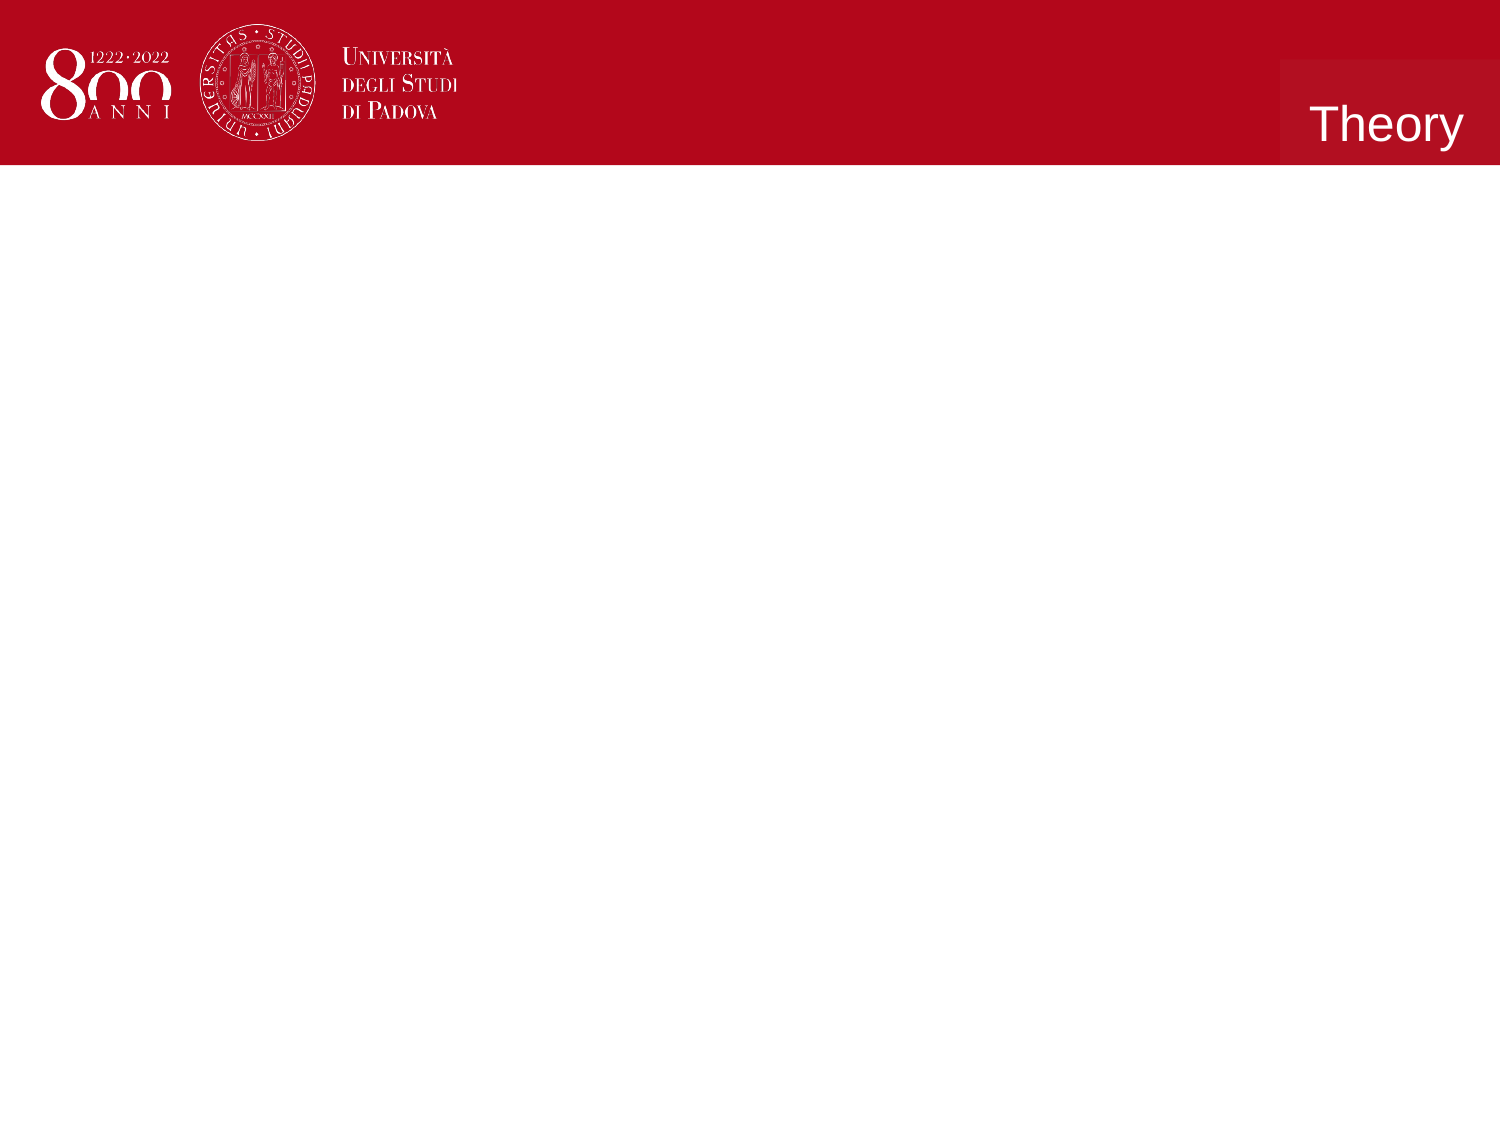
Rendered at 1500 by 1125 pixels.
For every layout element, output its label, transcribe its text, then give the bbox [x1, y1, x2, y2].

text_box Theory [1280, 59, 1500, 165]
